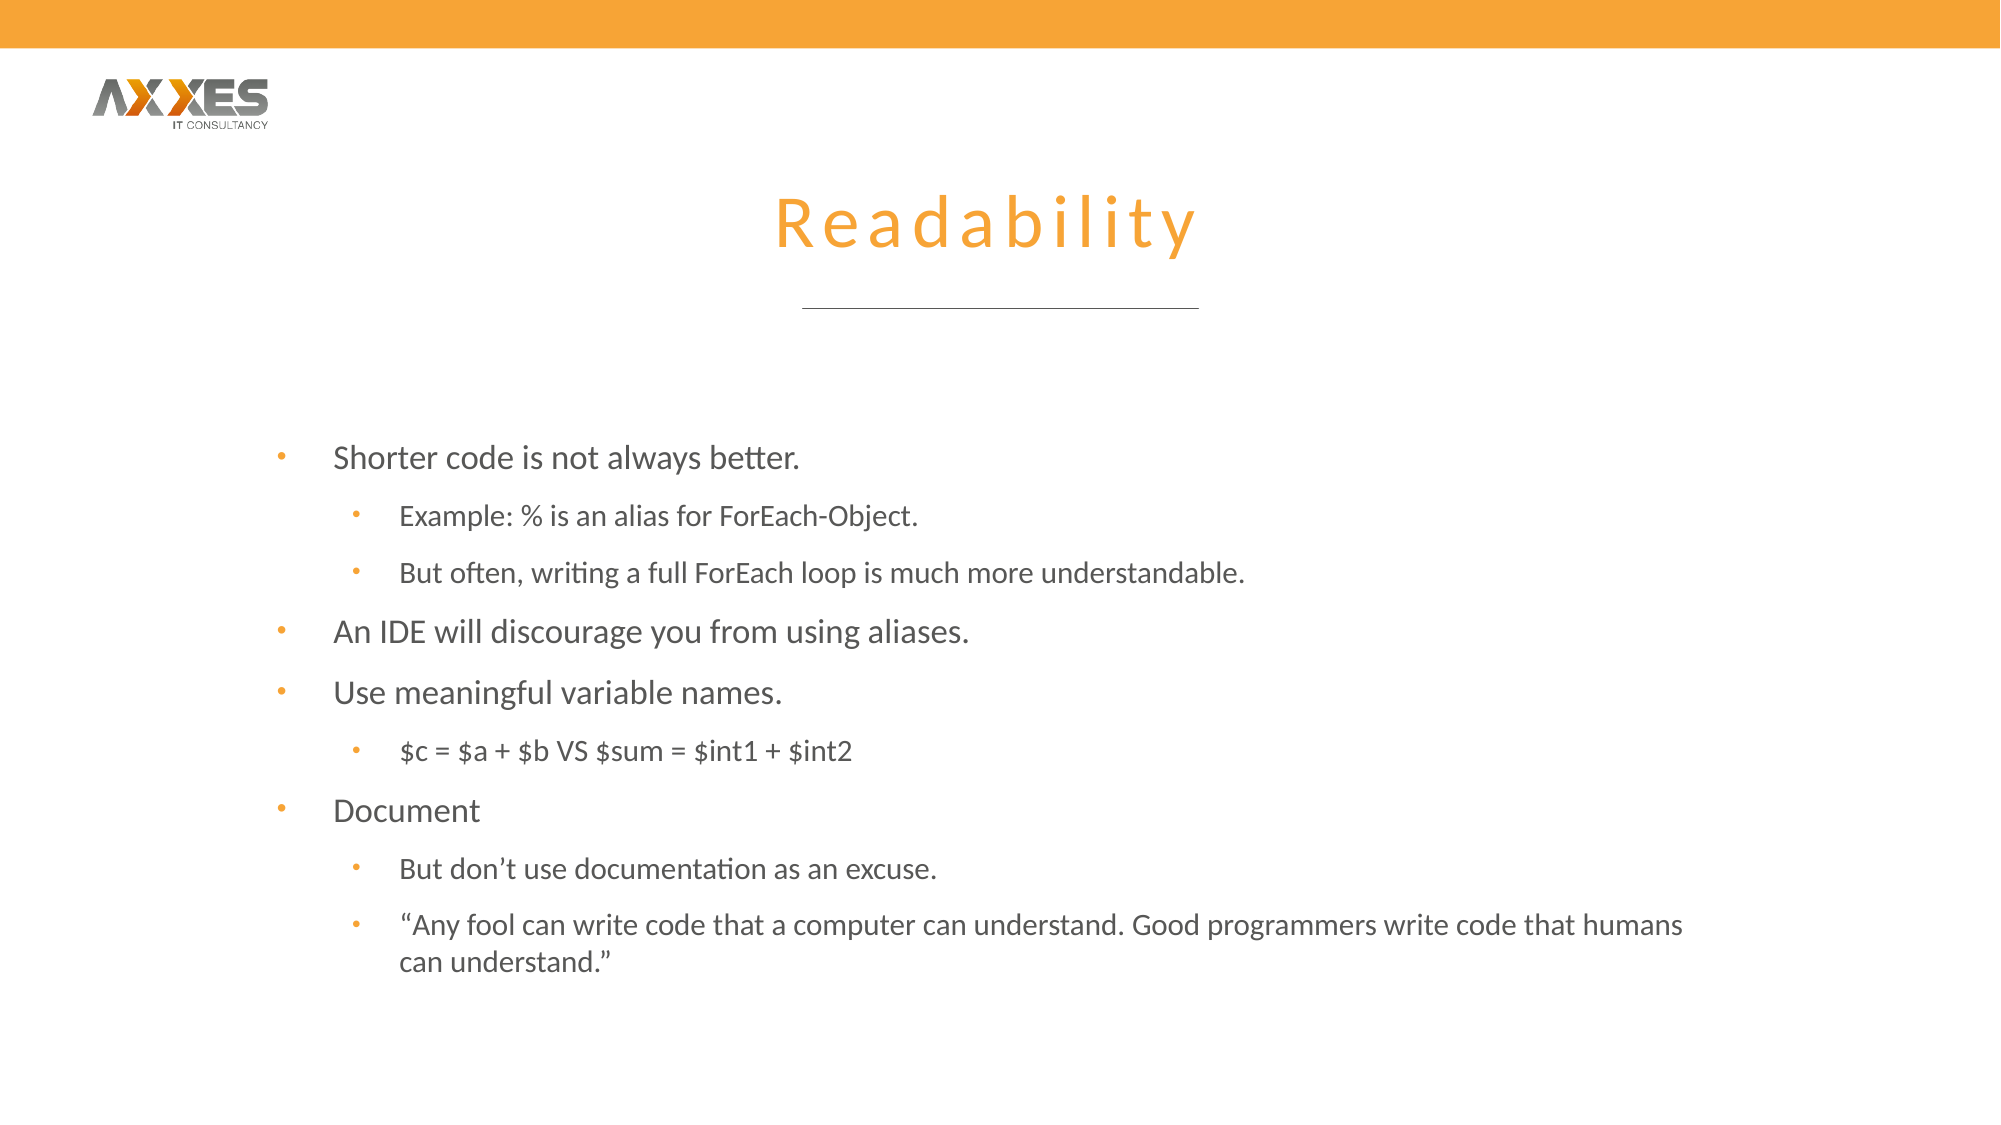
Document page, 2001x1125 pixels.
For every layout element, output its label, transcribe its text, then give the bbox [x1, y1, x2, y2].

list Shorter code is not always better. Example: % is an alias for ForEach-Object. But often, writing a full ForEach loop is much more understandable. An IDE will discourage you from using aliases. Use meaningful variable names. $c = $a + $b VS $sum = $int1 + $int2 Document But don’t use documentation as an excuse. “Any fool can write code that a computer can understand. Good programmers write code that humans can understand.” [261, 427, 1710, 988]
title Readability [267, 159, 1705, 276]
picture [92, 79, 268, 129]
